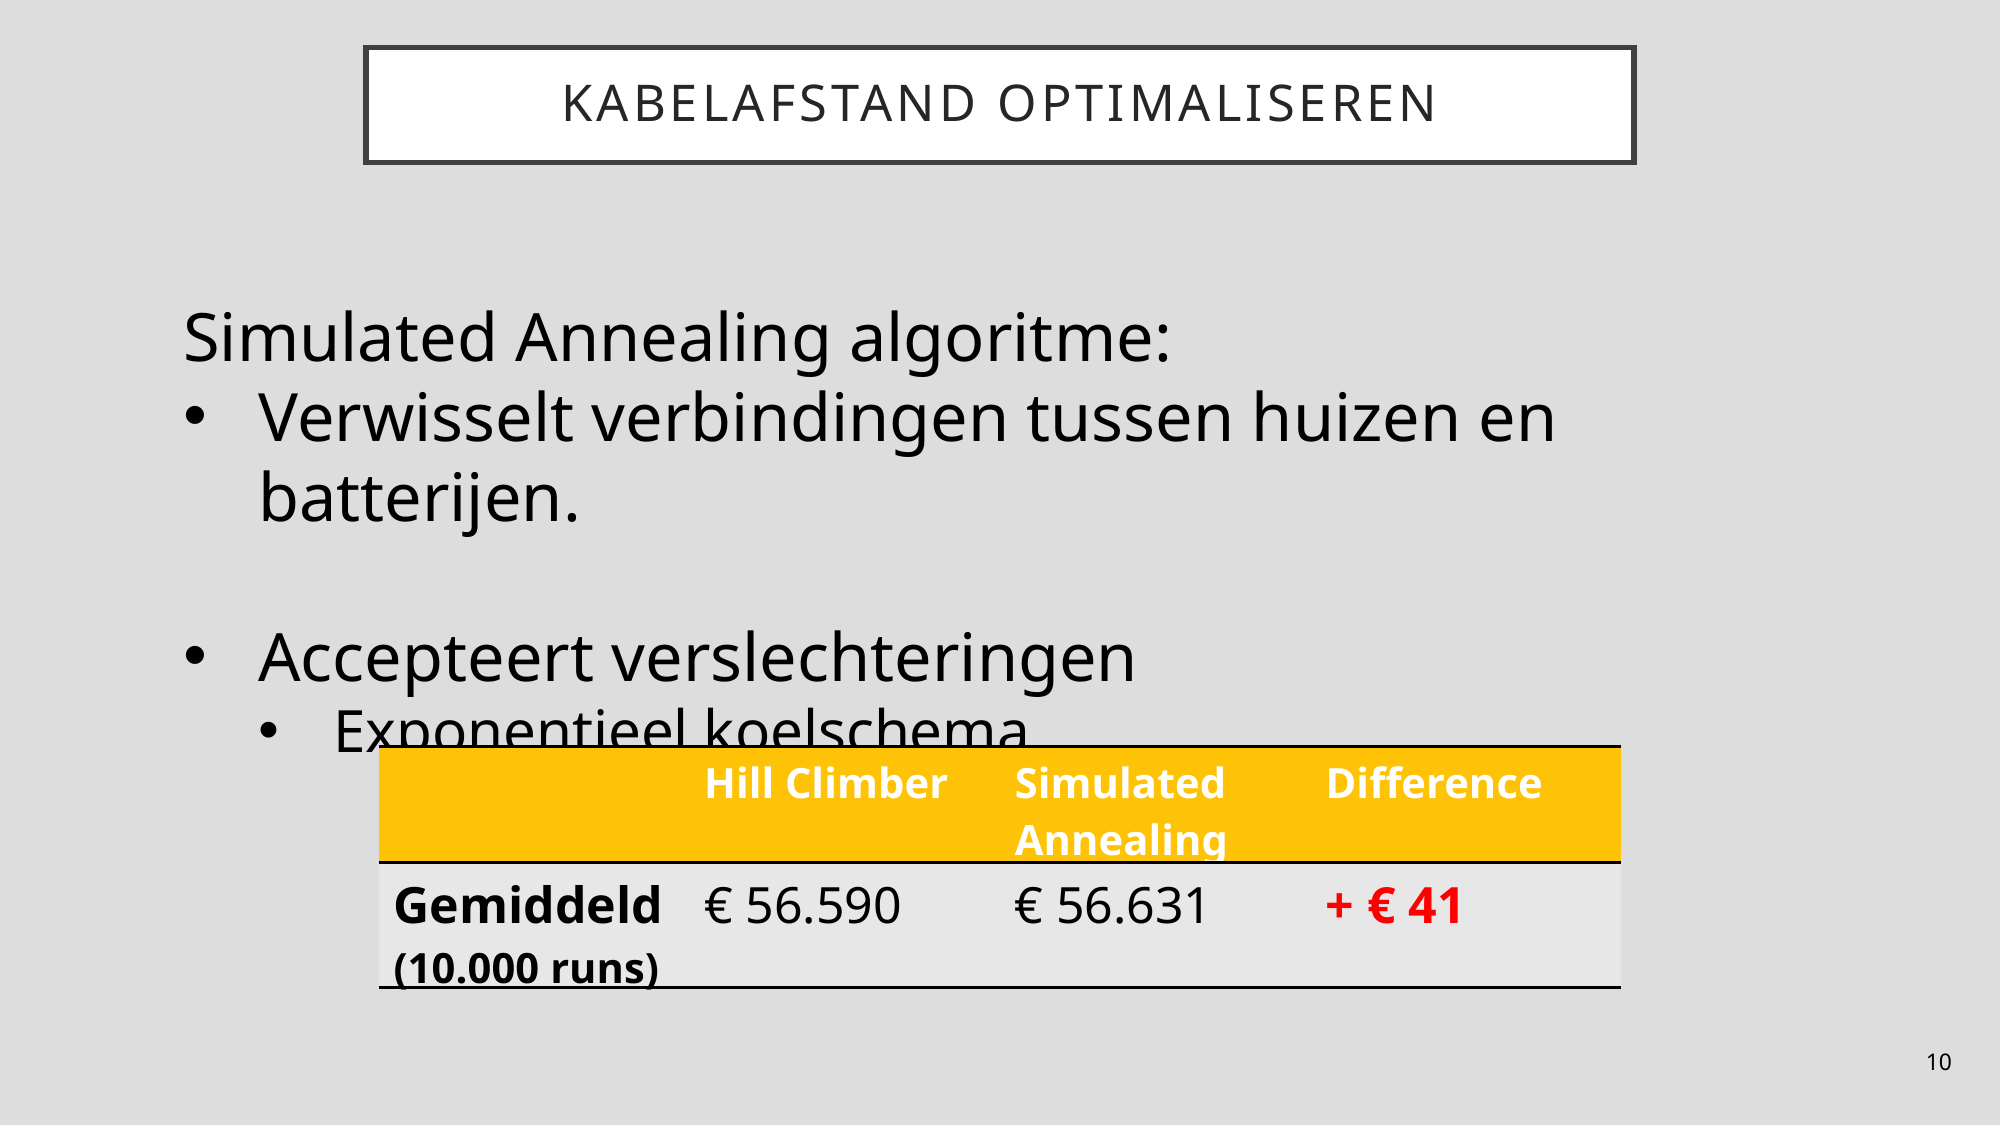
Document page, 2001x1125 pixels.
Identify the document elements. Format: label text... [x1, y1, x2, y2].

table_cell € 56.631 [1000, 864, 1311, 986]
table_header Hill Climber [689, 748, 1000, 861]
text_box Kabelafstand optimaliseren [366, 47, 1634, 163]
table_header Difference [1311, 748, 1621, 861]
table_cell + € 41 [1311, 864, 1621, 986]
slide_number 10 [1909, 1033, 1970, 1094]
table_header [379, 748, 689, 861]
text_box Simulated Annealing algoritme: Verwisselt verbindingen tussen huizen en batterijen. Accepteert verslechteringen Exponentieel koelschema [168, 287, 1832, 852]
table_header Simulated Annealing [1000, 748, 1311, 861]
table_cell € 56.590 [689, 864, 1000, 986]
table_cell Gemiddeld (10.000 runs) [379, 864, 689, 986]
